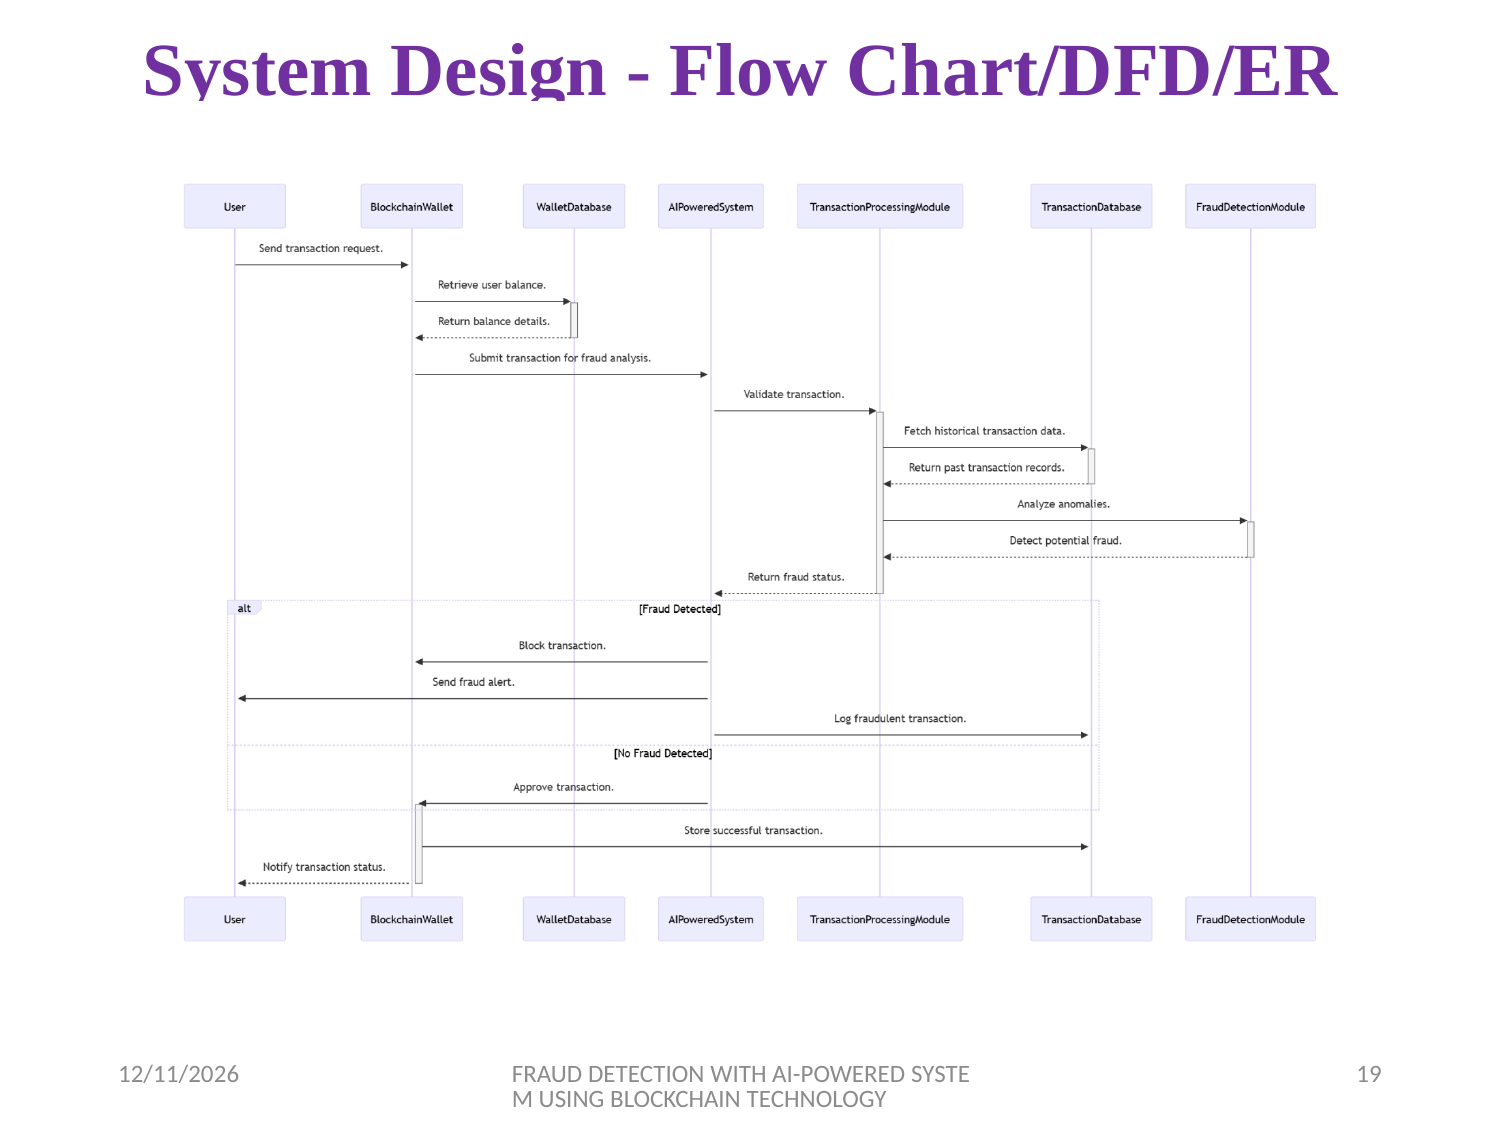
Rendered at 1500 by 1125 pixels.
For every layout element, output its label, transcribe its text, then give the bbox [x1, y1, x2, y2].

footer FRAUD DETECTION WITH AI-POWERED SYSTEM USING BLOCKCHAIN TECHNOLOGY [496, 1042, 1004, 1103]
picture [149, 101, 1350, 1024]
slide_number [103, 1042, 441, 1103]
slide_number 19 [1059, 1042, 1397, 1103]
title System Design - Flow Chart/DFD/ER [103, 27, 1397, 115]
